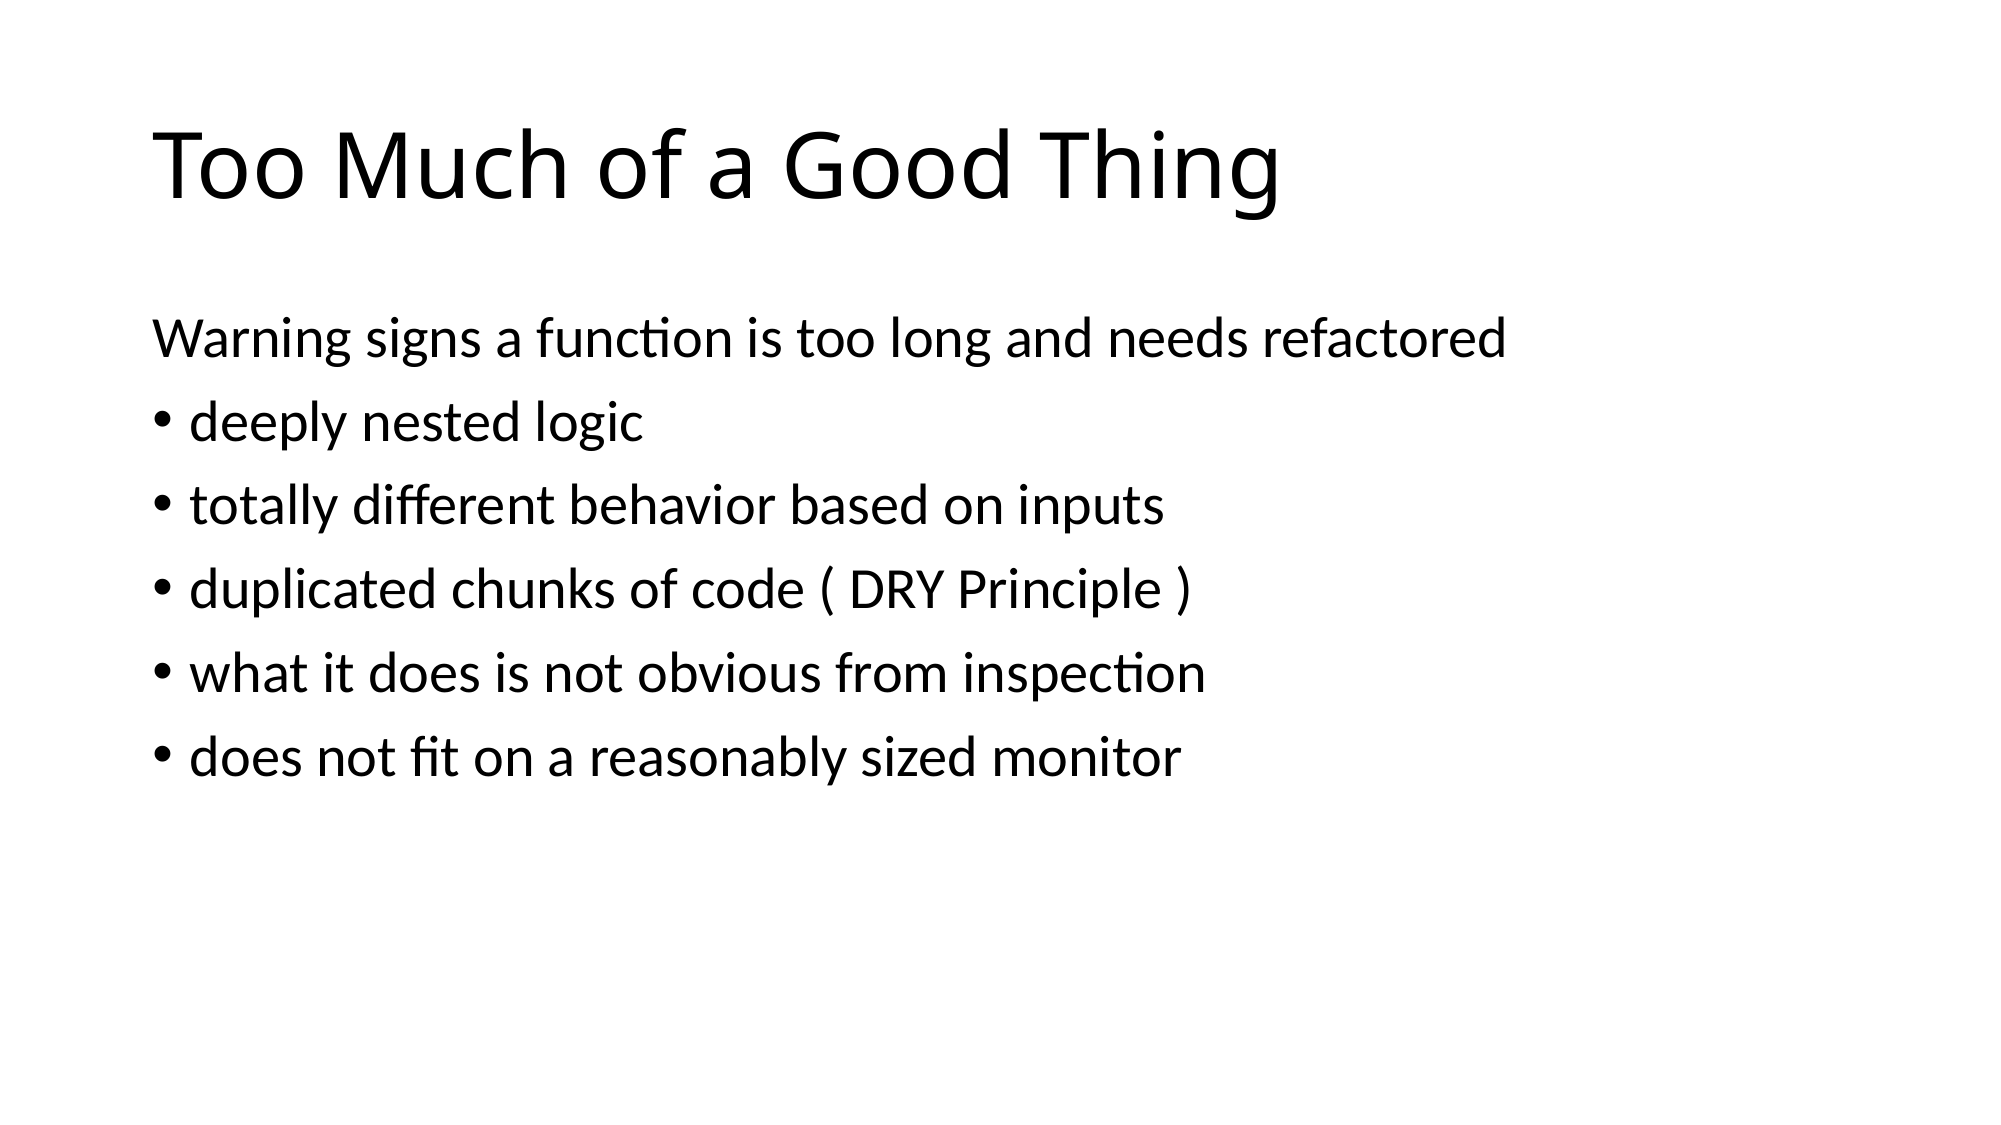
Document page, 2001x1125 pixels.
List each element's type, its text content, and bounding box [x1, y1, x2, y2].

list Warning signs a function is too long and needs refactored deeply nested logic totally different behavior based on inputs duplicated chunks of code ( DRY Principle ) what it does is not obvious from inspection does not fit on a reasonably sized monitor [137, 299, 1863, 1014]
title Too Much of a Good Thing [137, 59, 1863, 278]
